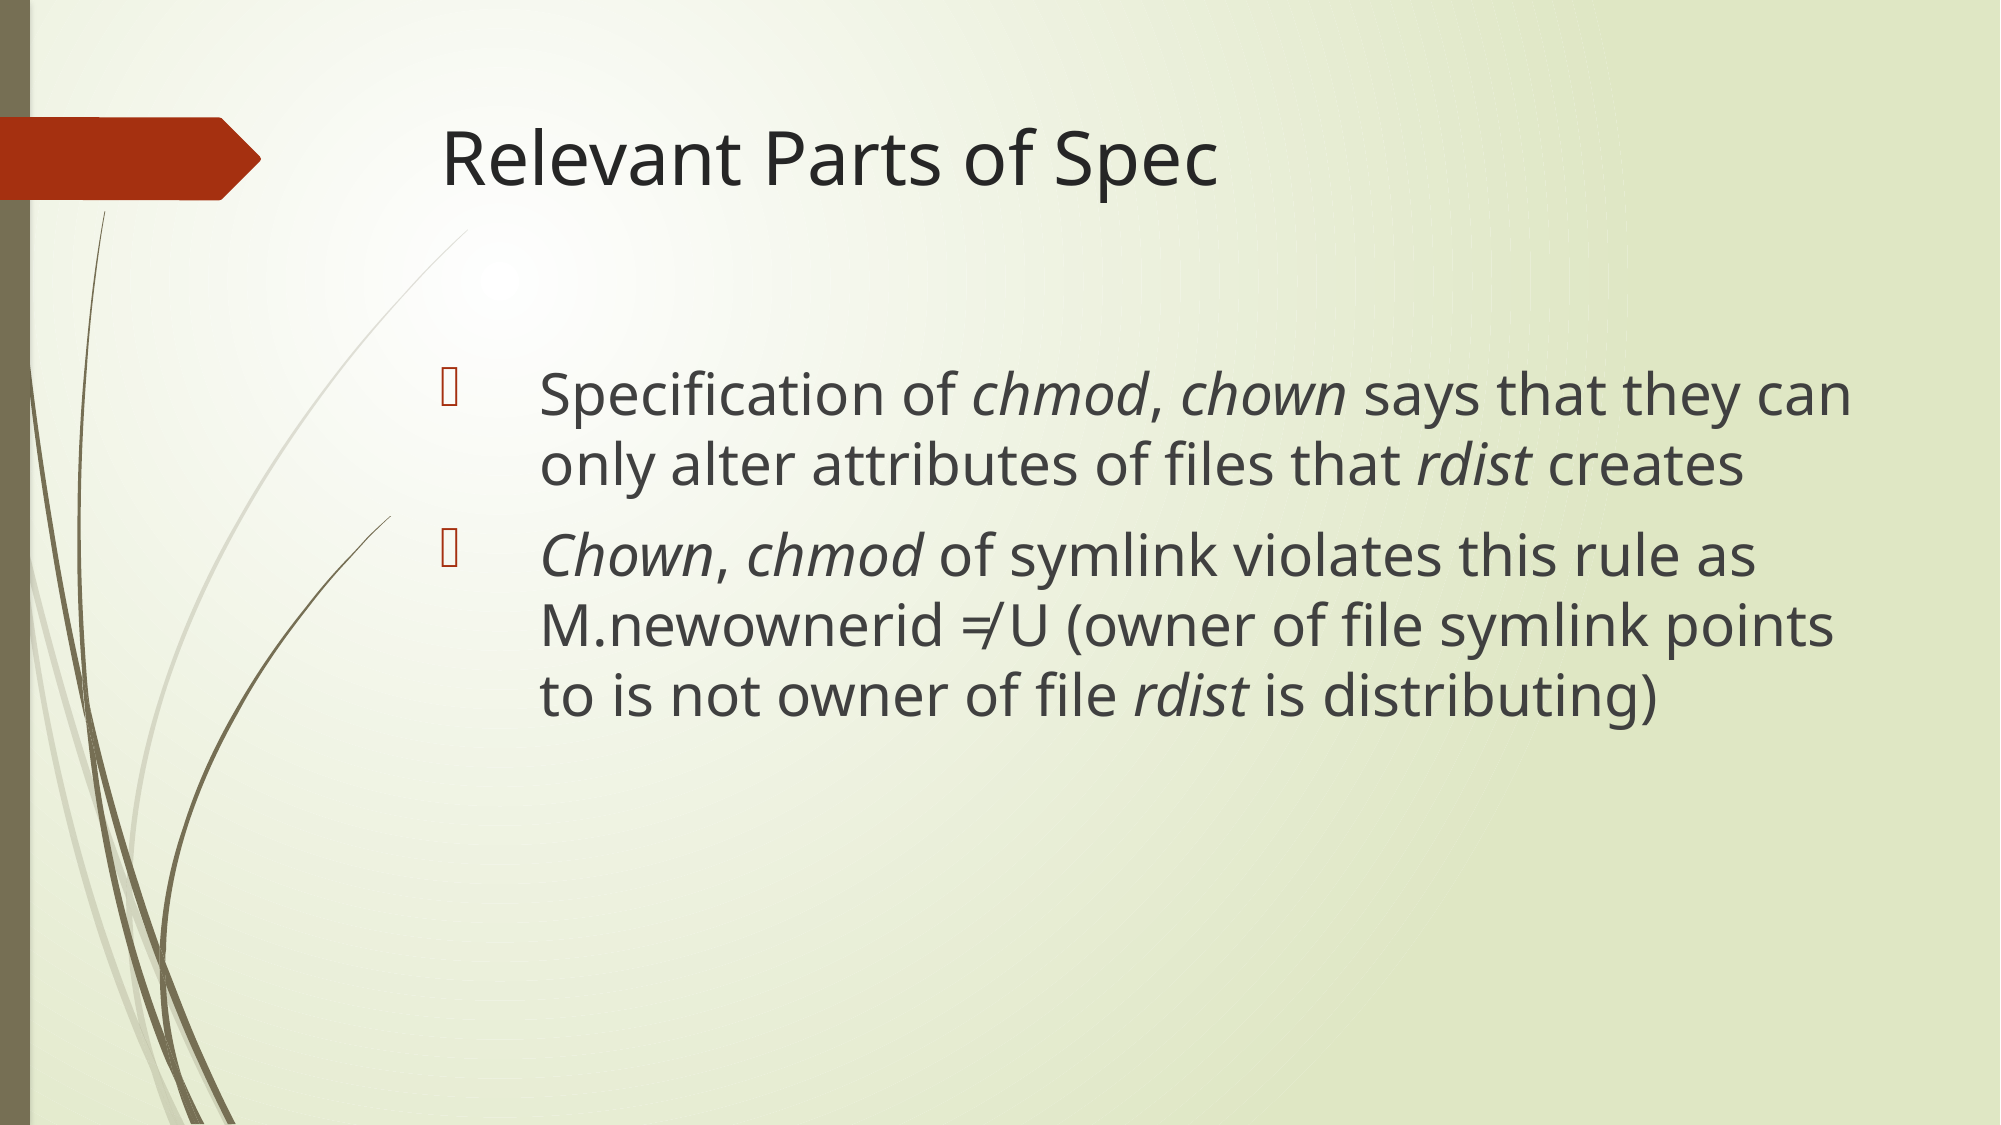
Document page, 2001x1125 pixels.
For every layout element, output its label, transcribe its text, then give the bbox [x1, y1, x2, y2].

title Relevant Parts of Spec [425, 102, 1888, 313]
list Specification of chmod, chown says that they can only alter attributes of files that rdist creates Chown, chmod of symlink violates this rule as M.newownerid ≠ U (owner of file symlink points to is not owner of file rdist is distributing) [424, 350, 1888, 970]
